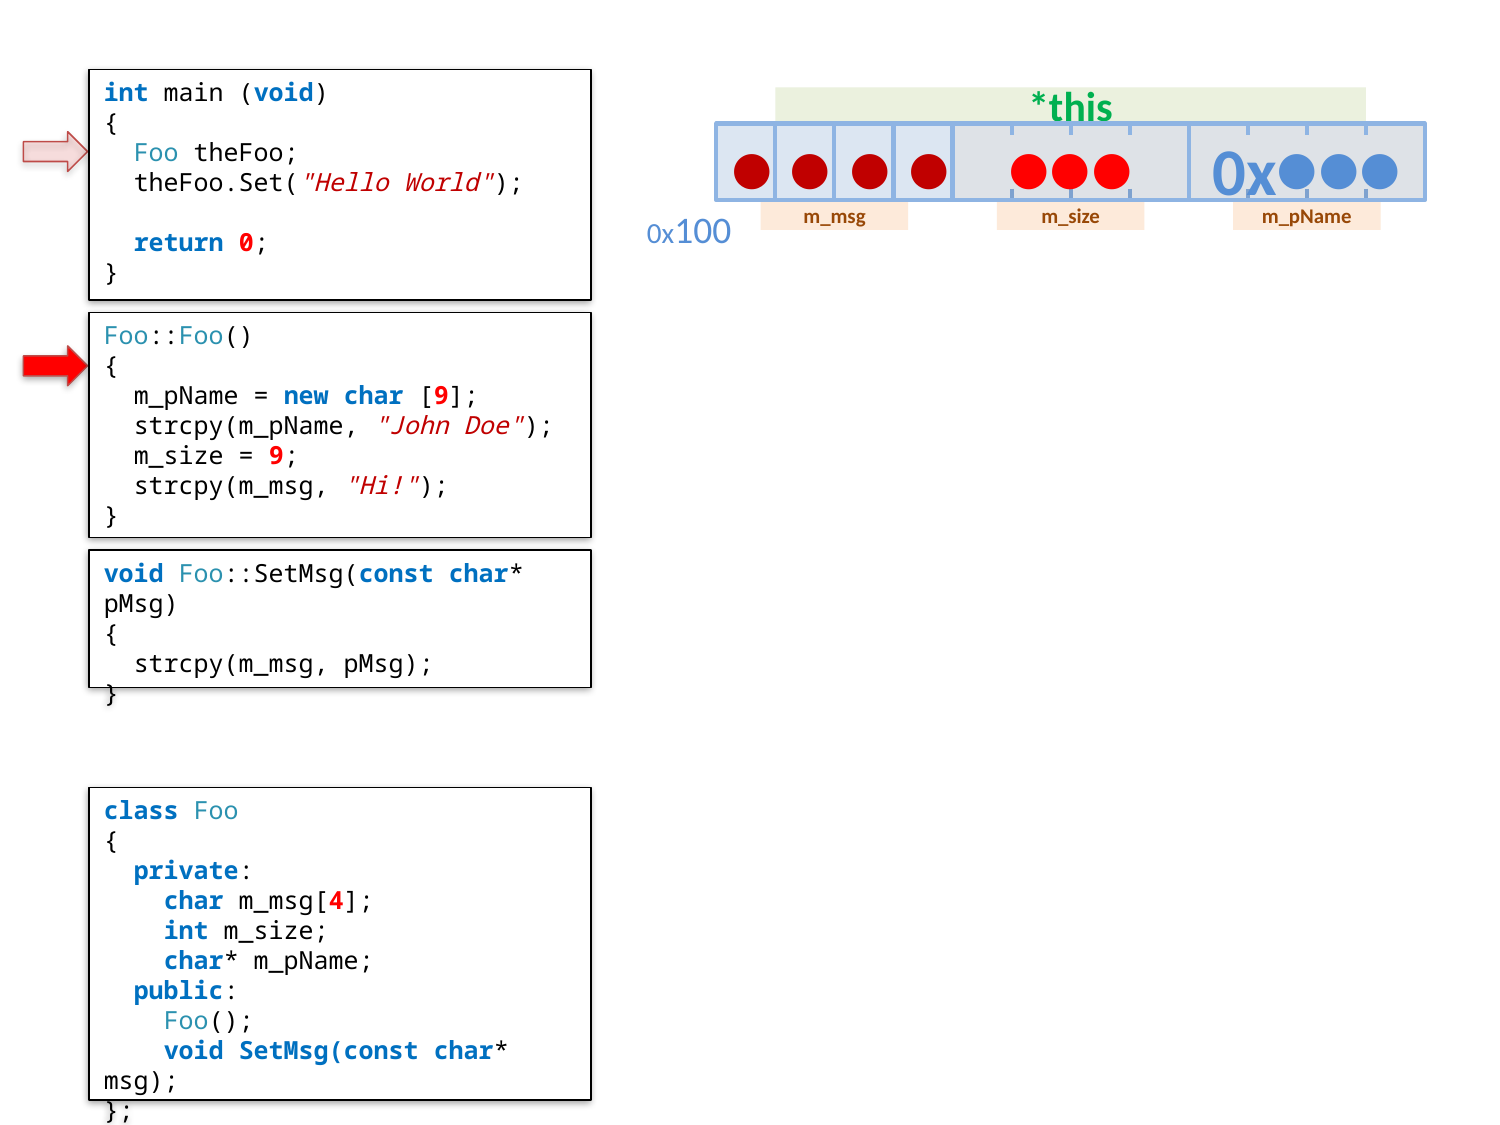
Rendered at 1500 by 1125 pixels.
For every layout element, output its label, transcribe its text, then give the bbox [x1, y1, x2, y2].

text_box Foo::Foo() { m_pName = new char [9]; strcpy(m_pName, "John Doe"); m_size = 9; strcpy(m_msg, "Hi!"); } [88, 312, 592, 538]
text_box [629, 87, 1426, 253]
text_box [22, 345, 83, 387]
text_box [22, 130, 83, 173]
text_box class Foo { private: char m_msg[4]; int m_size; char* m_pName; public: Foo(); void SetMsg(const char* msg); }; [88, 787, 592, 1101]
text_box int main (void) { Foo theFoo; theFoo.Set("Hello World"); return 0; } [88, 69, 592, 301]
text_box void Foo::SetMsg(const char* pMsg) { strcpy(m_msg, pMsg); } [88, 549, 592, 688]
